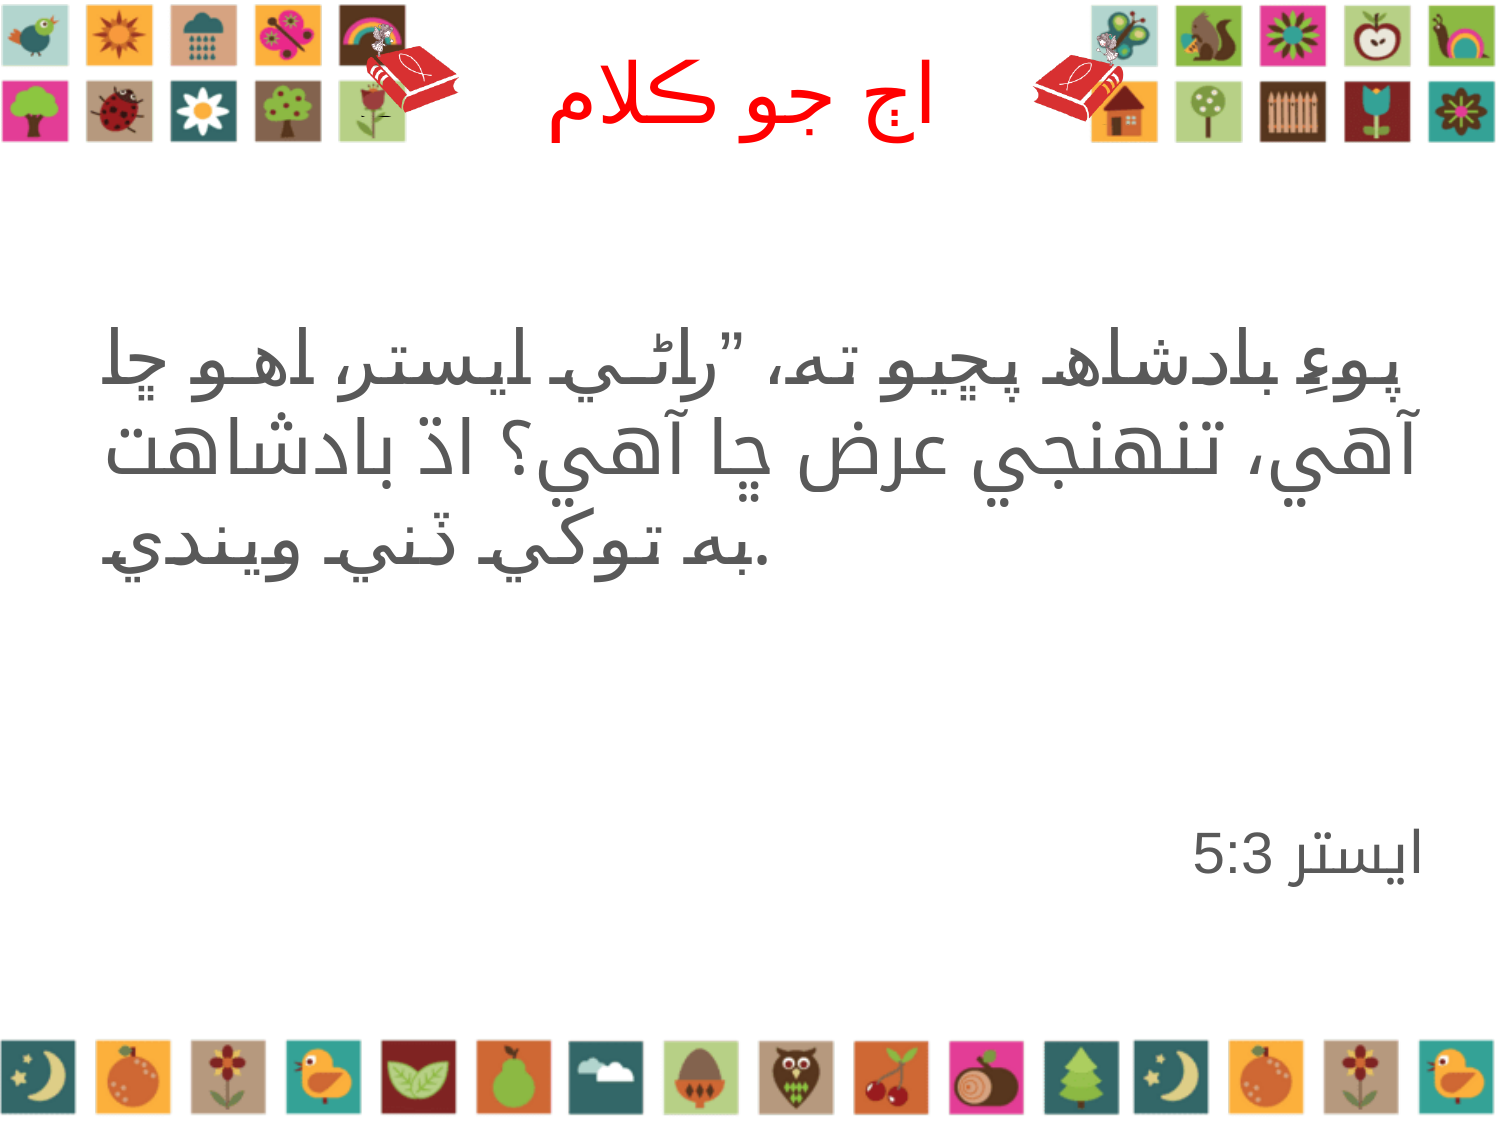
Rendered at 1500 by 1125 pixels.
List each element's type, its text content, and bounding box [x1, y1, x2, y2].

picture [1001, 3, 1500, 150]
text_box اڄ جو ڪلام [424, 32, 1075, 148]
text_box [0, 1028, 1500, 1118]
text_box پوءِ بادشاھ پڇيو ته، ”راڻي ايستر، اھو ڇا آھي، تنھنجي عرض ڇا آھي؟ اڌ بادشاھت به توکي ڏني ويندي. [88, 302, 1436, 588]
text_box ايستر 5:3 [808, 807, 1441, 893]
picture [0, 3, 491, 150]
